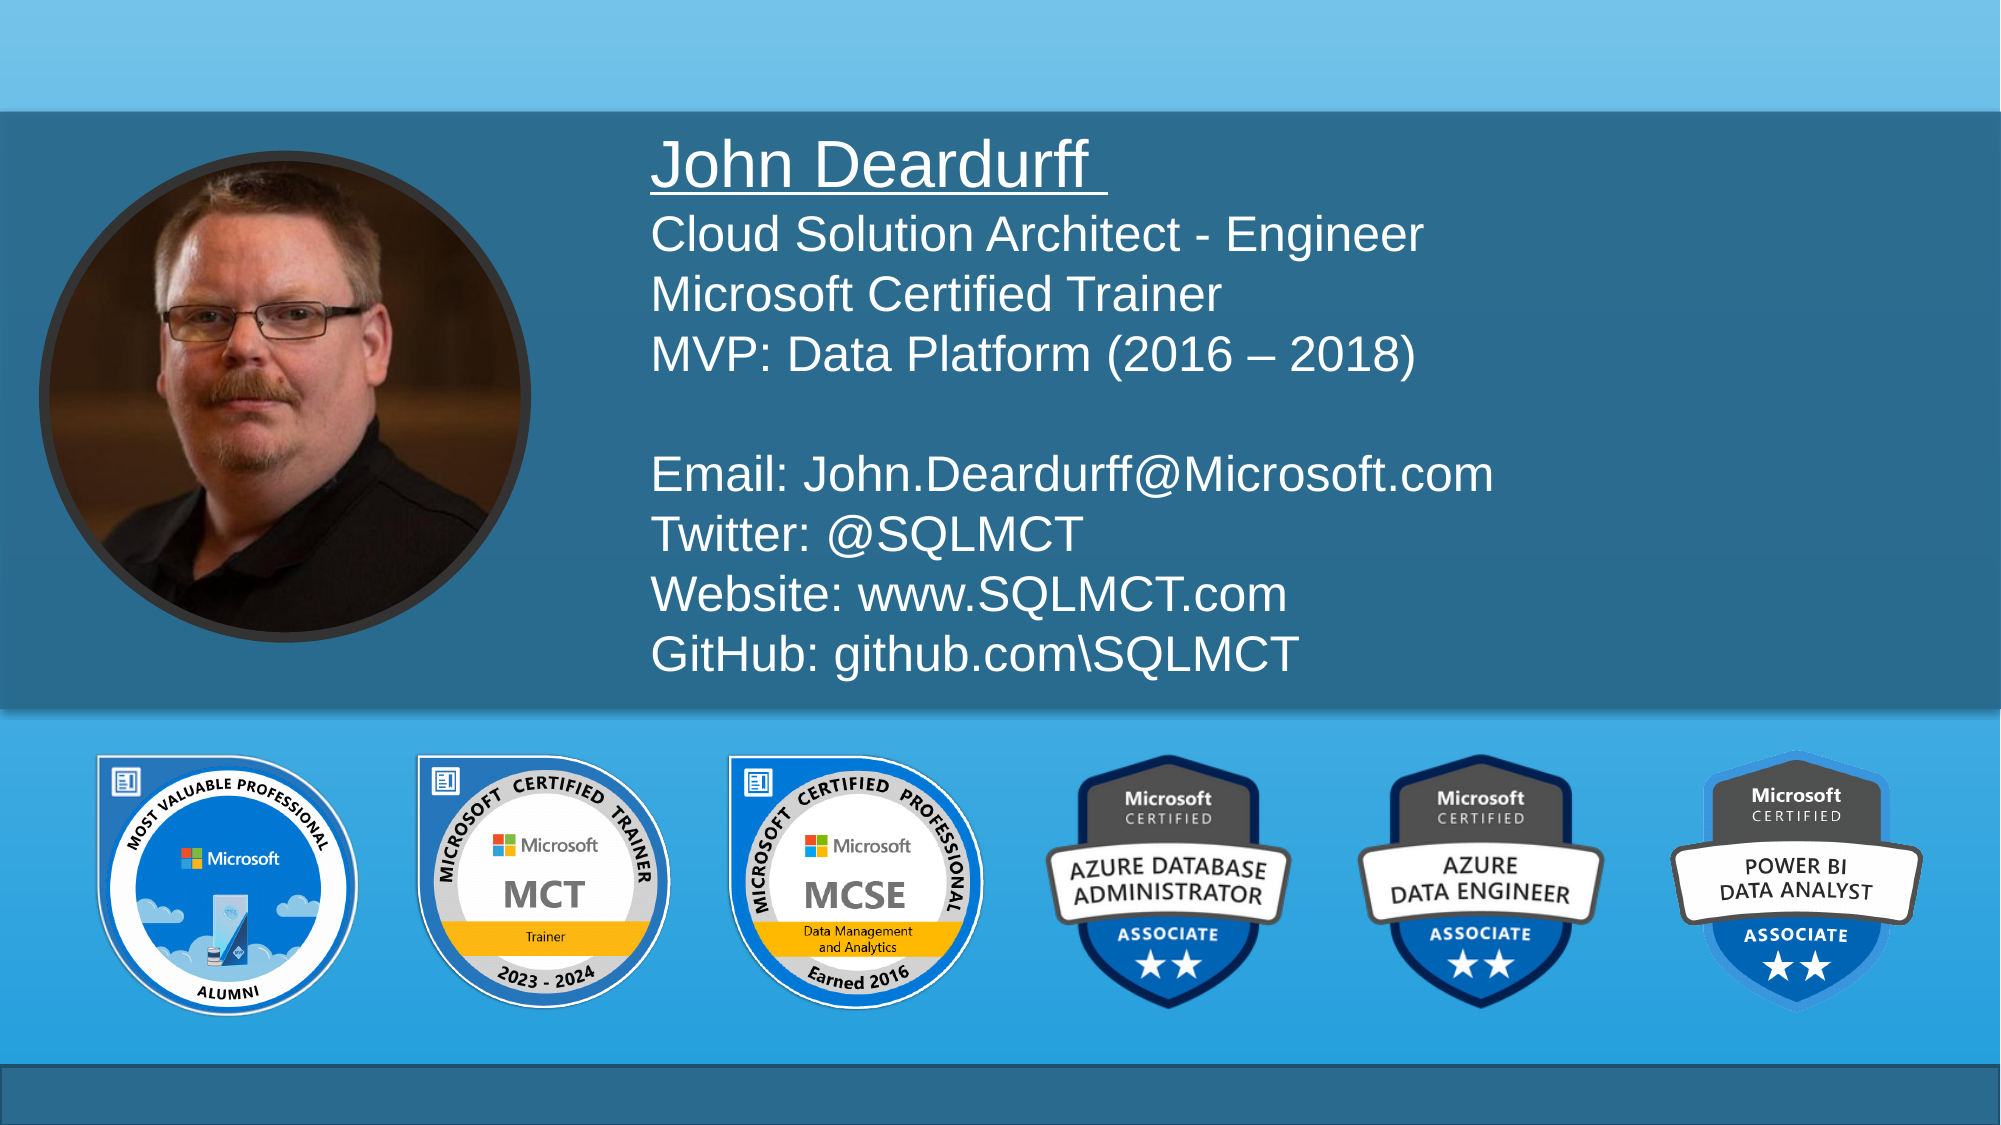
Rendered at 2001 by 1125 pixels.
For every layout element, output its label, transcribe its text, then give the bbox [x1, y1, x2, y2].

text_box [94, 752, 361, 1019]
text_box John Deardurff Cloud Solution Architect - Engineer Microsoft Certified Trainer MVP: Data Platform (2016 – 2018) Email: John.Deardurff@Microsoft.com Twitter: @SQLMCT Website: www.SQLMCT.com GitHub: github.com\SQLMCT [635, 113, 1944, 689]
picture [414, 752, 674, 1012]
picture [1663, 748, 1931, 1015]
picture [43, 155, 527, 638]
picture [1038, 752, 1298, 1012]
picture [1351, 752, 1611, 1012]
picture [726, 752, 986, 1012]
